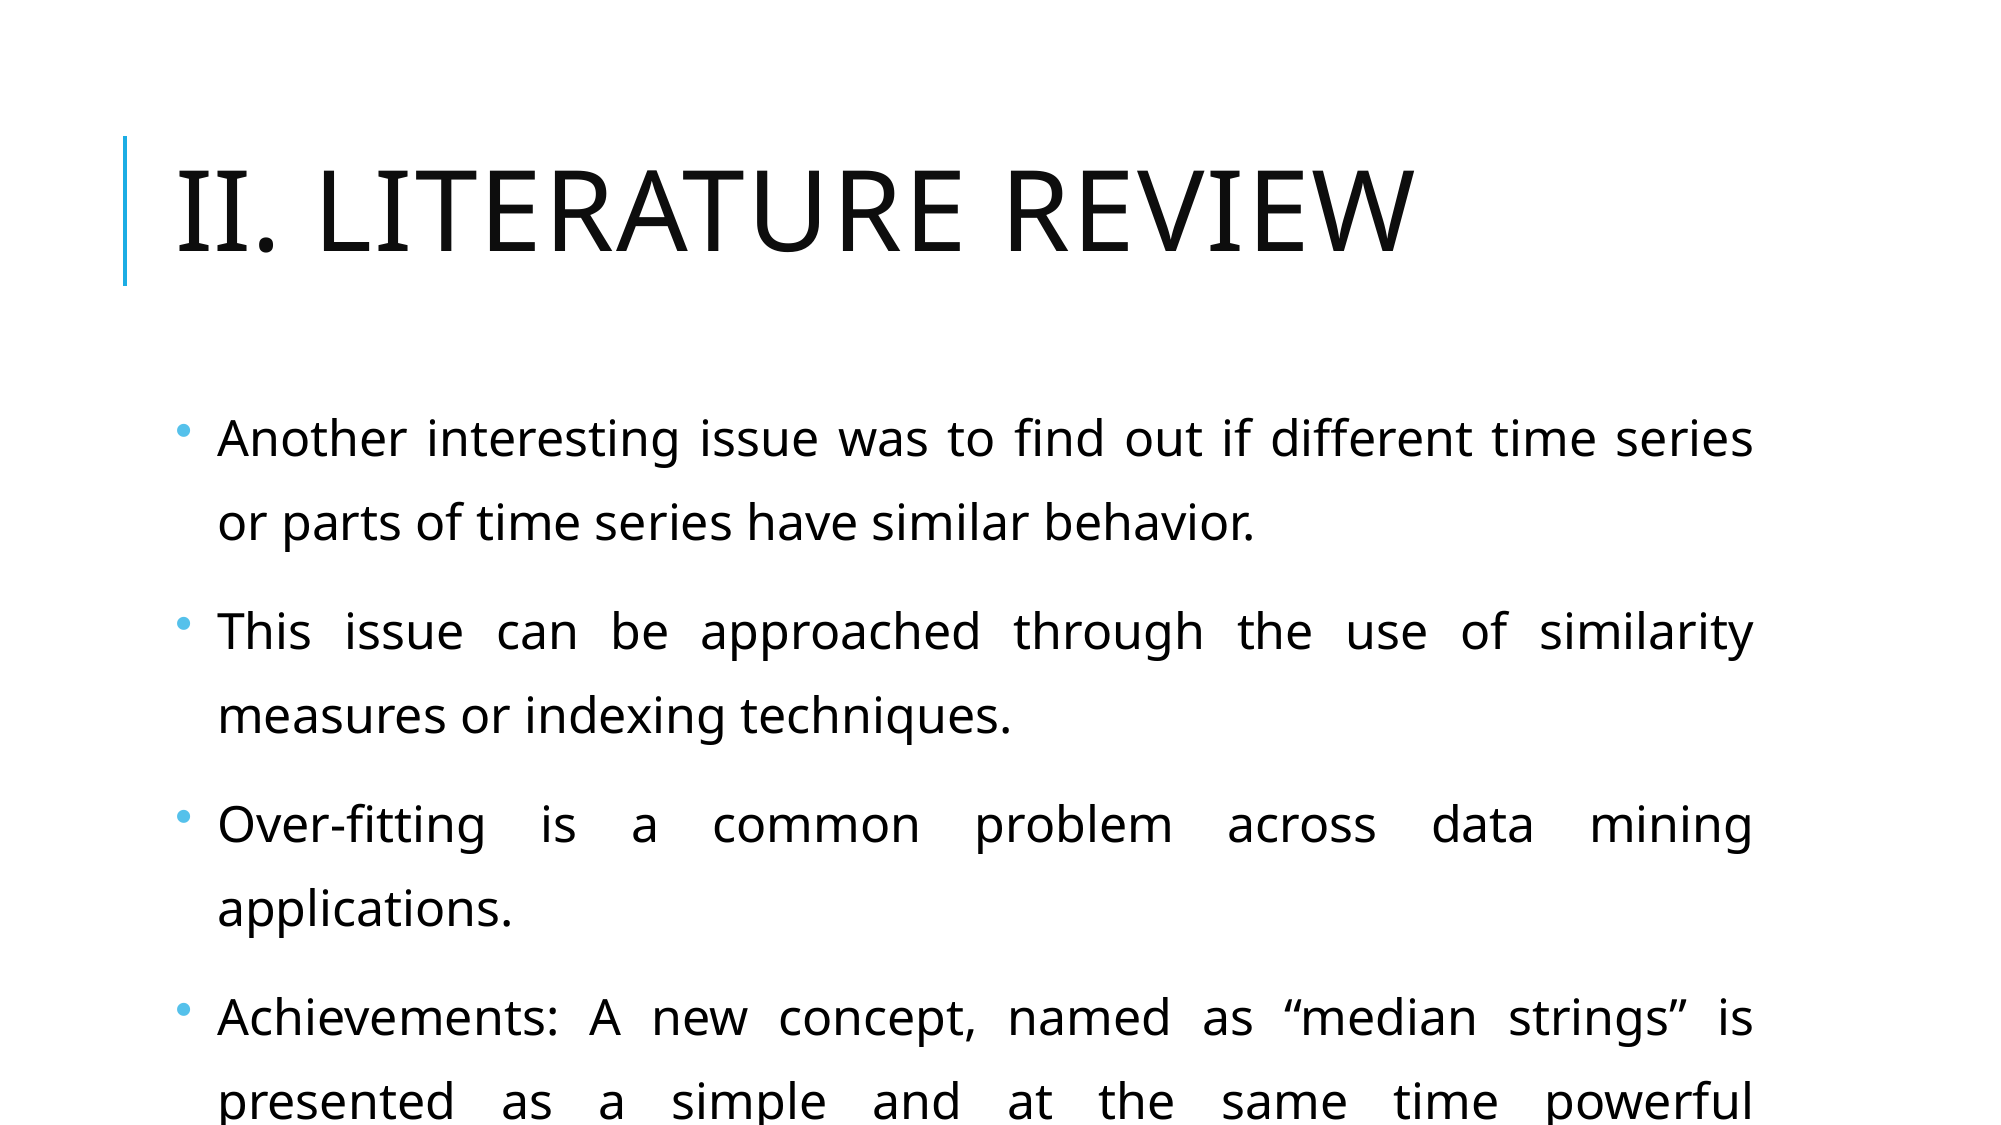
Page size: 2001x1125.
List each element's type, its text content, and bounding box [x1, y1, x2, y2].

list Another interesting issue was to find out if different time series or parts of time series have similar behavior. This issue can be approached through the use of similarity measures or indexing techniques. Over-fitting is a common problem across data mining applications. Achievements: A new concept, named as “median strings” is presented as a simple and at the same time powerful representation of time series data. [167, 374, 1763, 1036]
title Literature review [167, 95, 1763, 343]
